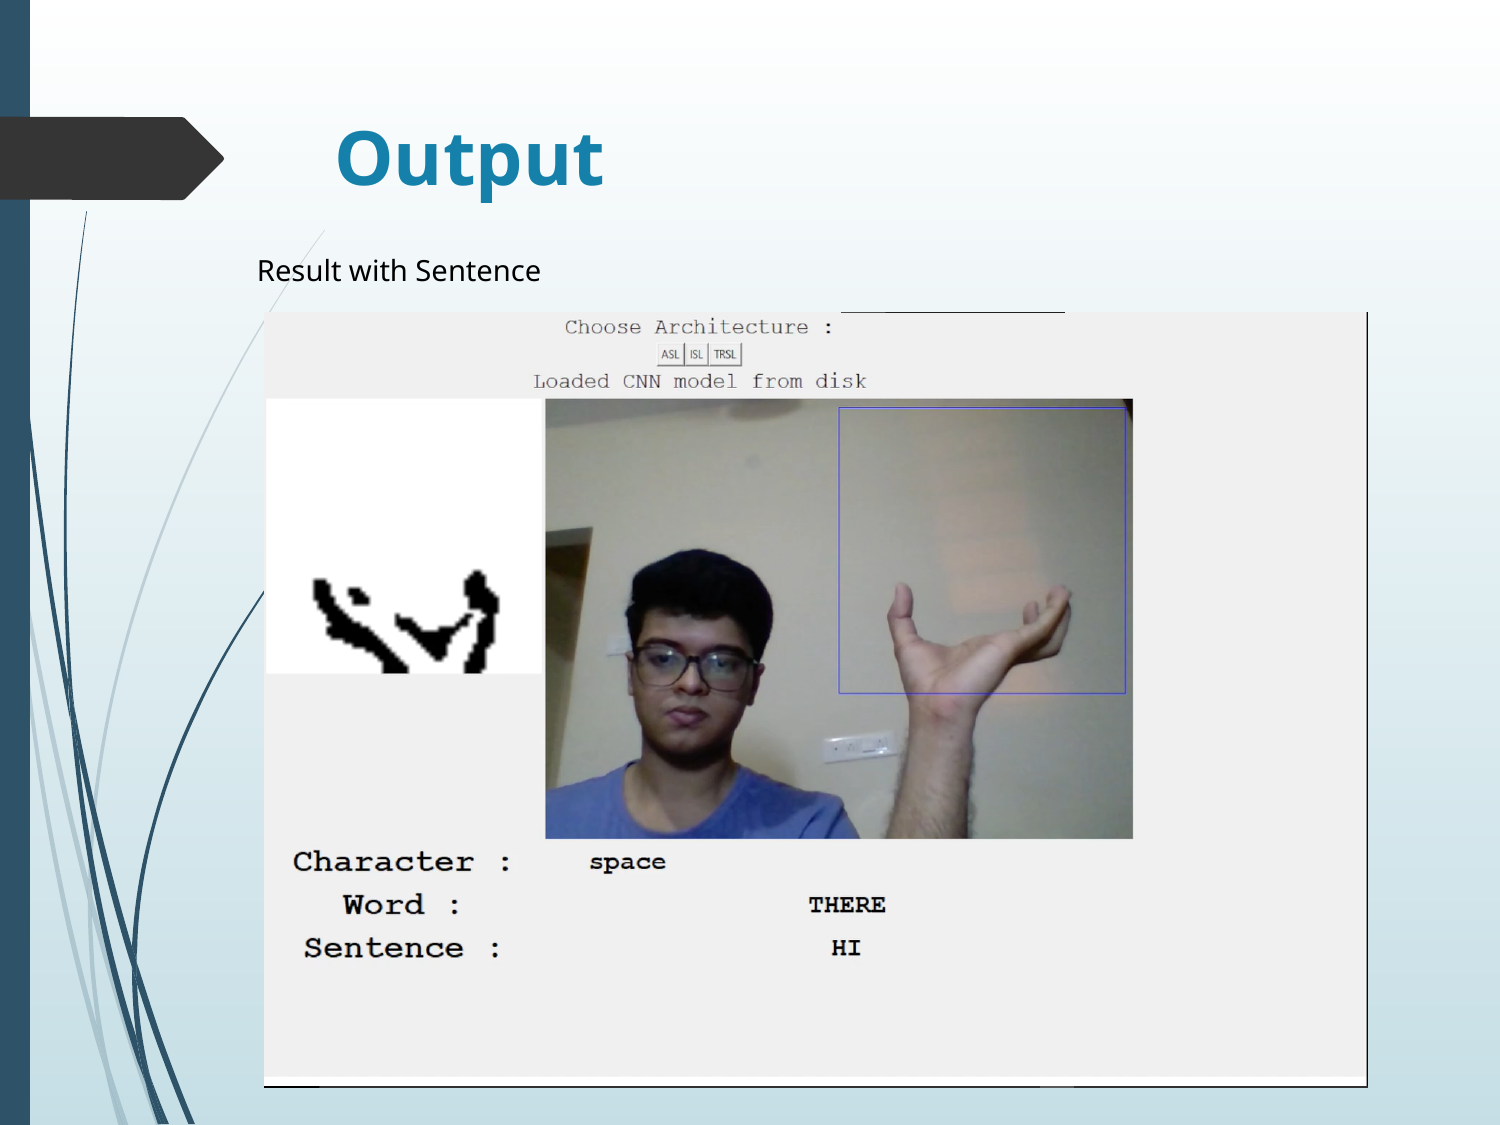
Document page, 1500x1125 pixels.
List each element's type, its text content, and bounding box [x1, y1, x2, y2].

title Output [319, 102, 1400, 313]
text_box Result with Sentence [241, 237, 1296, 303]
picture [264, 312, 1368, 1089]
